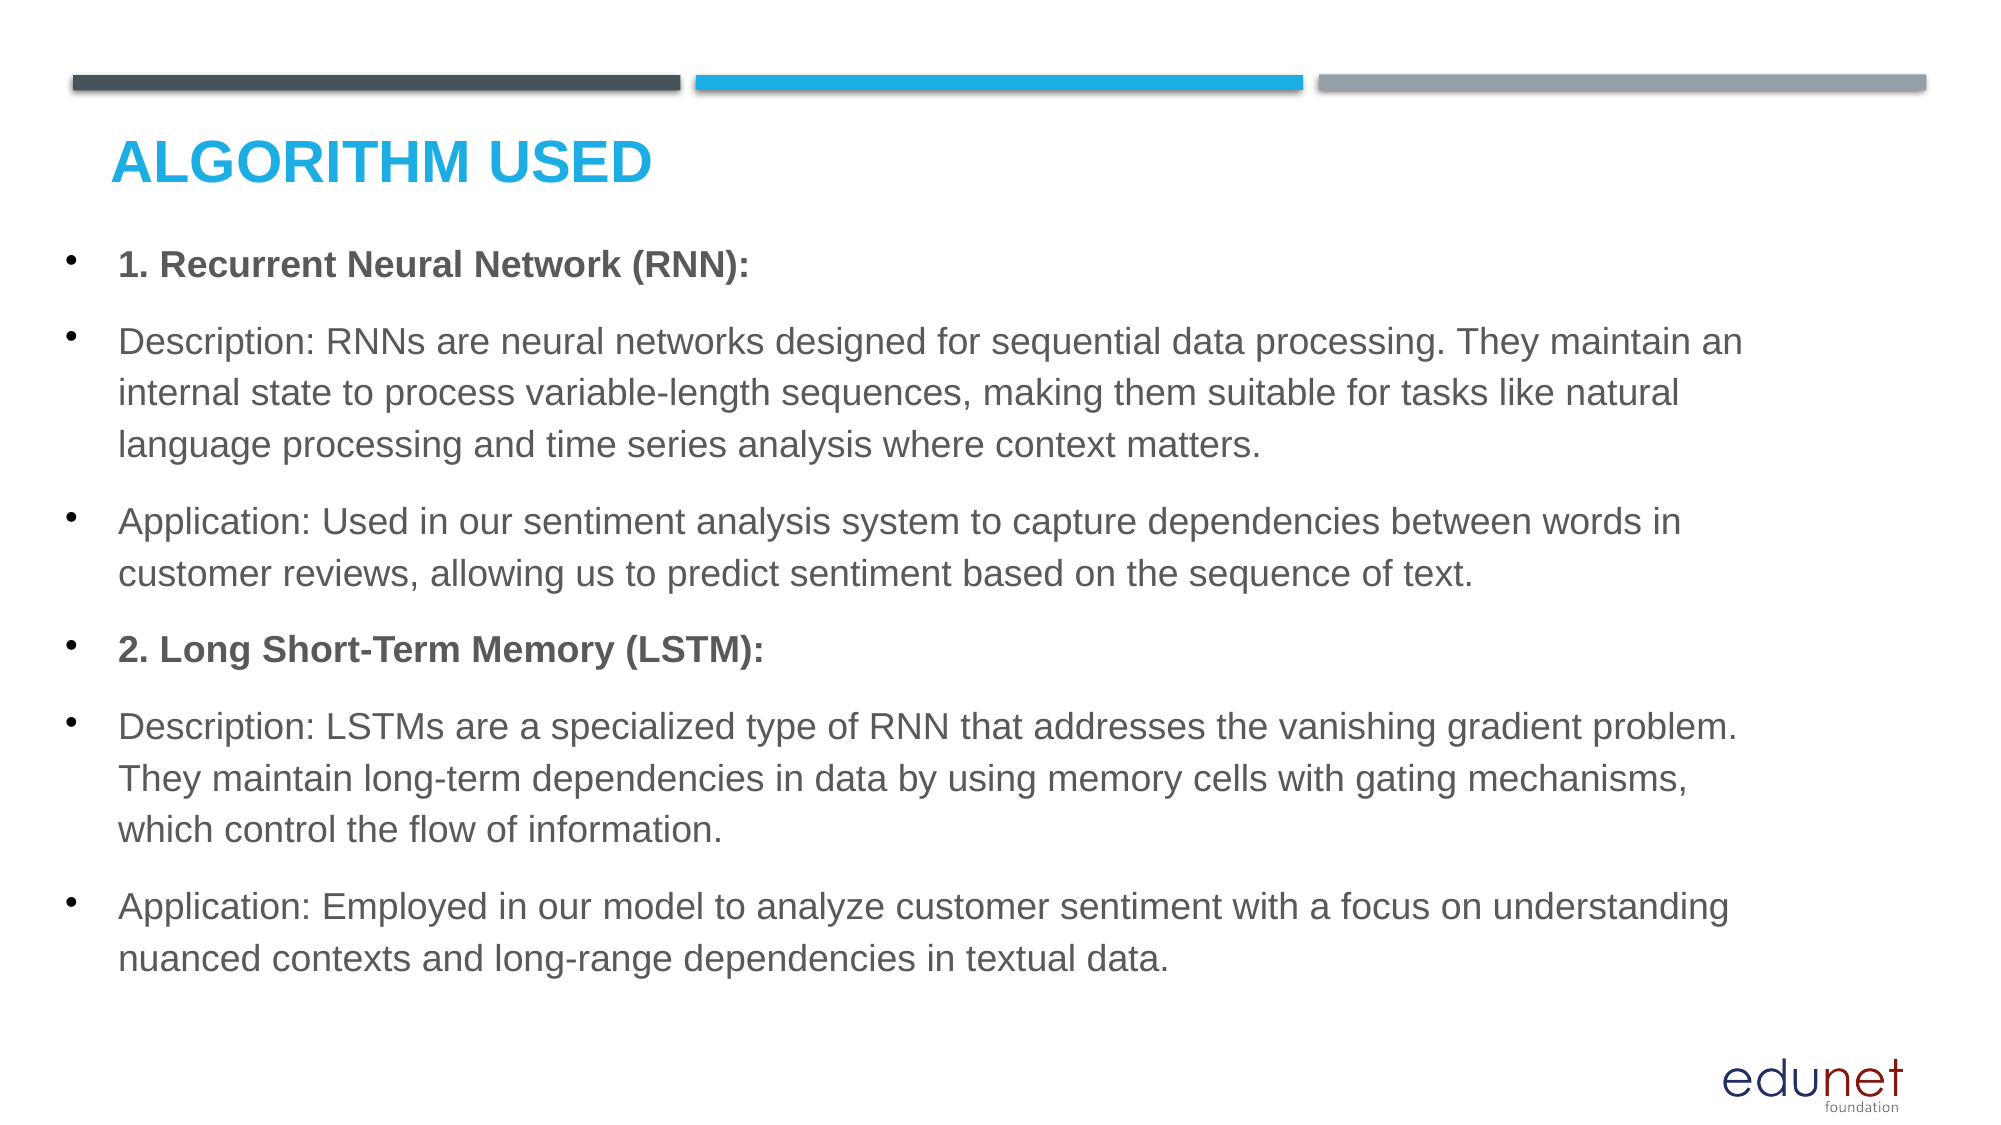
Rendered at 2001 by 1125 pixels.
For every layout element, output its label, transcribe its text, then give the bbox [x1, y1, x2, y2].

text_box Algorithm Used [95, 115, 1905, 202]
text_box 1. Recurrent Neural Network (RNN): Description: RNNs are neural networks designed for sequential data processing. They maintain an internal state to process variable-length sequences, making them suitable for tasks like natural language processing and time series analysis where context matters. Application: Used in our sentiment analysis system to capture dependencies between words in customer reviews, allowing us to predict sentiment based on the sequence of text. 2. Long Short-Term Memory (LSTM): Description: LSTMs are a specialized type of RNN that addresses the vanishing gradient problem. They maintain long-term dependencies in data by using memory cells with gating mechanisms, which control the flow of information. Application: Employed in our model to analyze customer sentiment with a focus on understanding nuanced contexts and long-range dependencies in textual data. [32, 261, 1784, 1028]
picture [1719, 1056, 1905, 1116]
